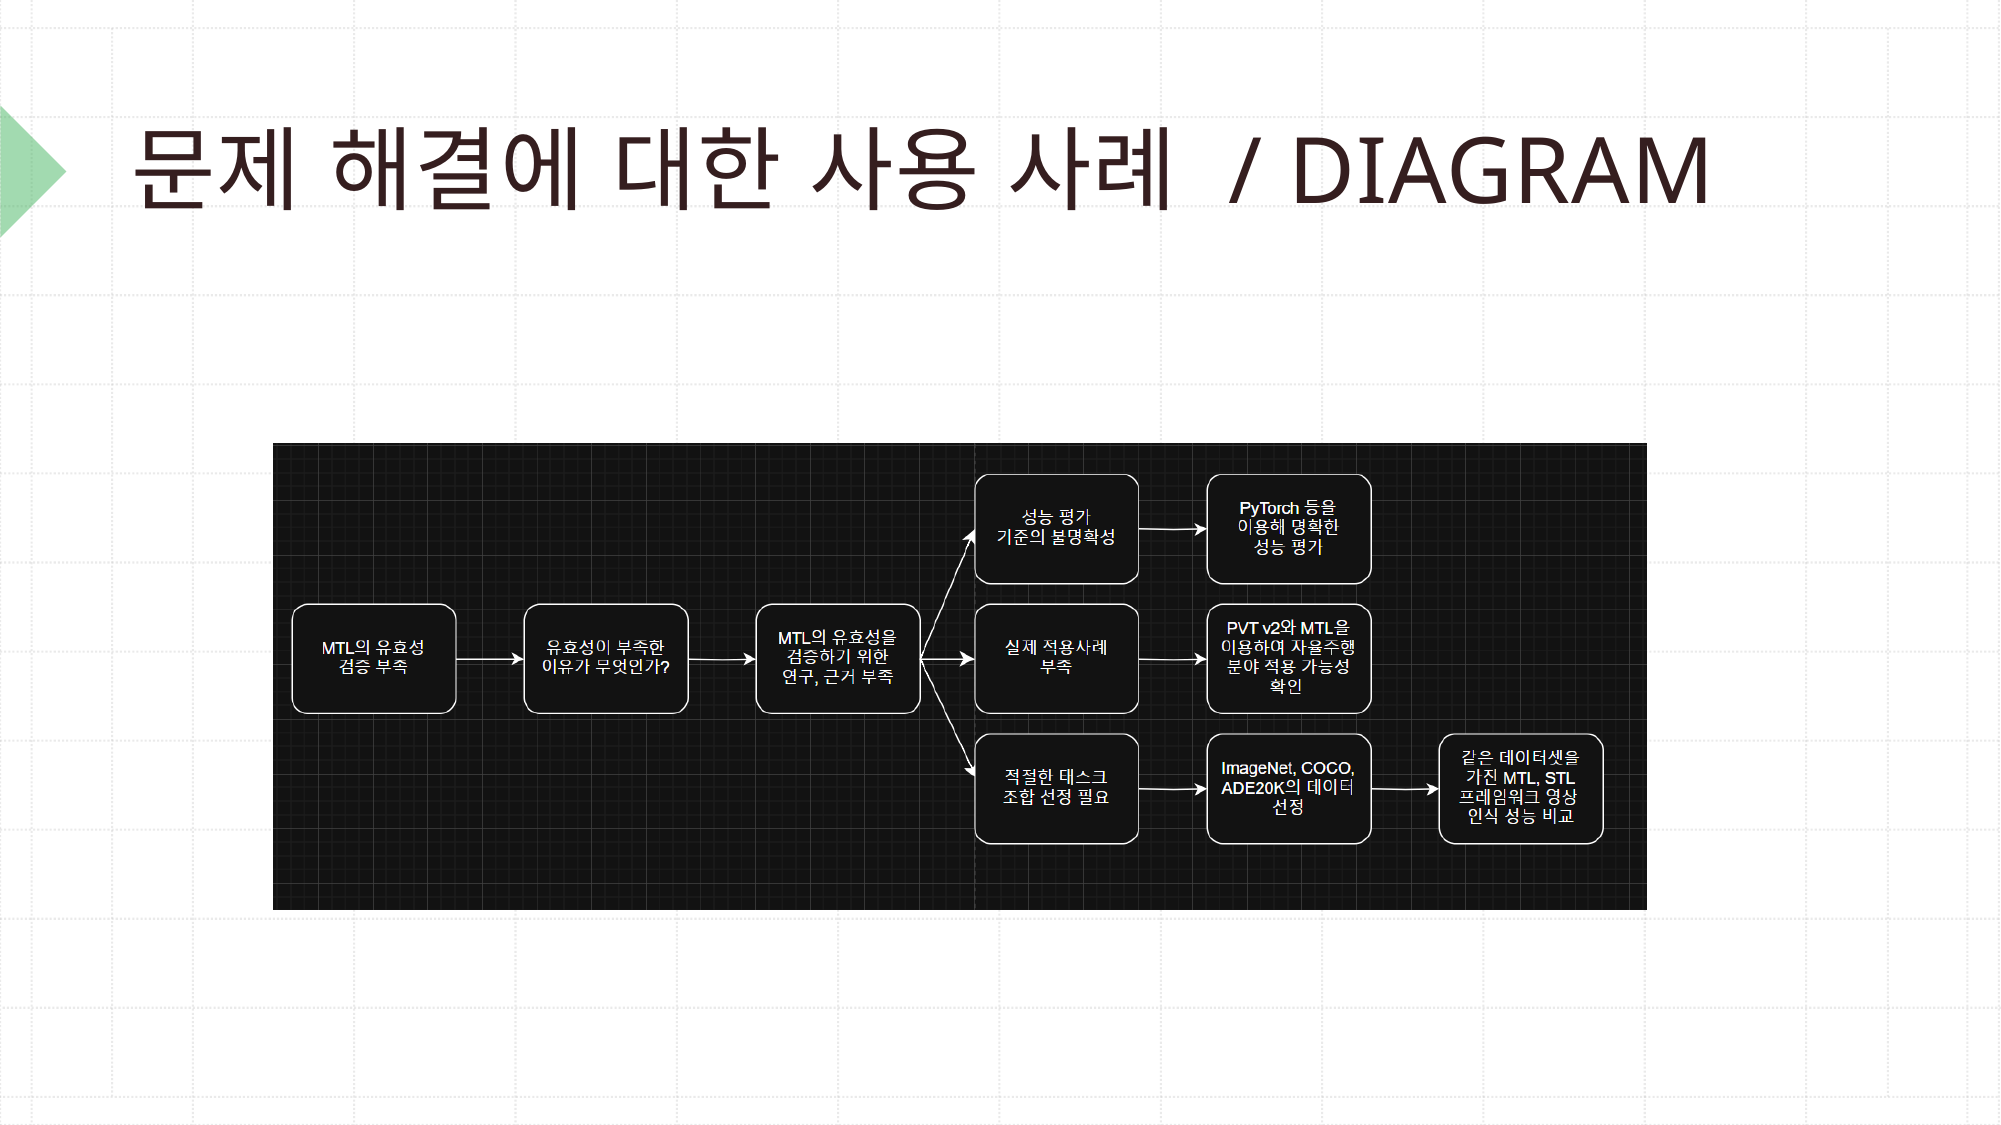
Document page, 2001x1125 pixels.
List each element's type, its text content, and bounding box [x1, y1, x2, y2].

picture [273, 442, 1647, 910]
title 문제 해결에 대한 사용 사례 / DIAGRAM [113, 0, 1808, 237]
